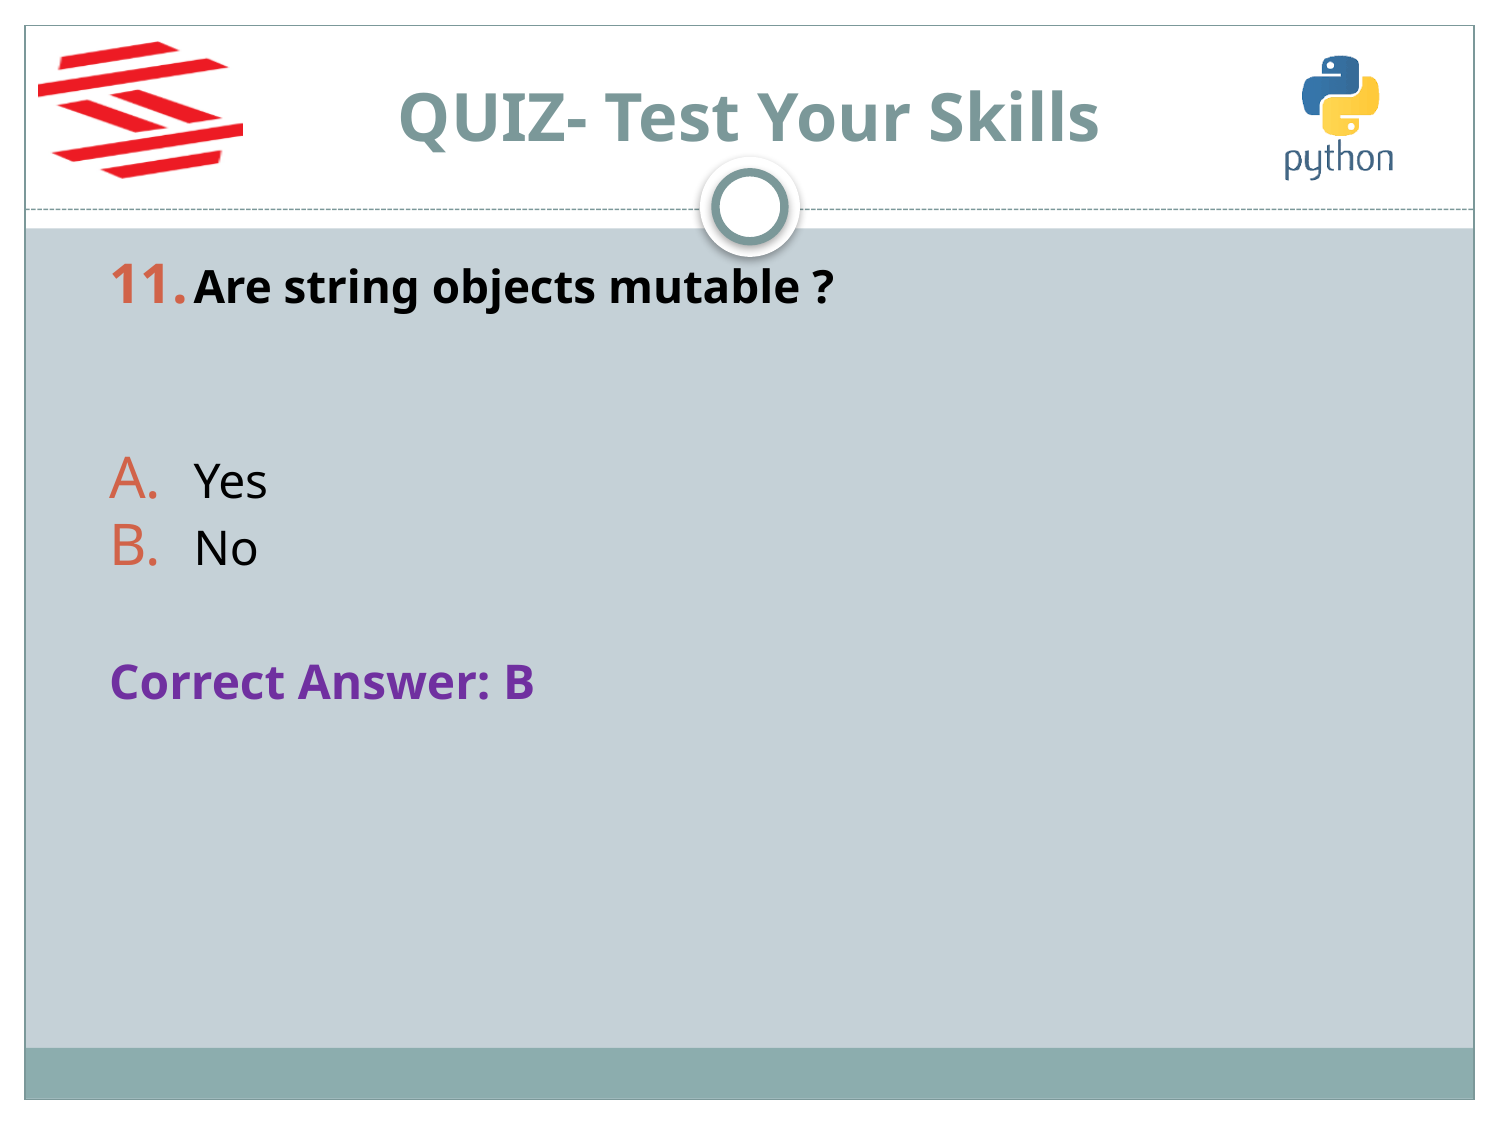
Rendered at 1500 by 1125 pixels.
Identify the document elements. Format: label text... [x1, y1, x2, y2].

title QUIZ- Test Your Skills [237, 37, 1450, 162]
picture [1206, 53, 1471, 186]
picture [37, 40, 243, 185]
list Are string objects mutable ? Yes No Correct Answer: B [49, 250, 1445, 1047]
